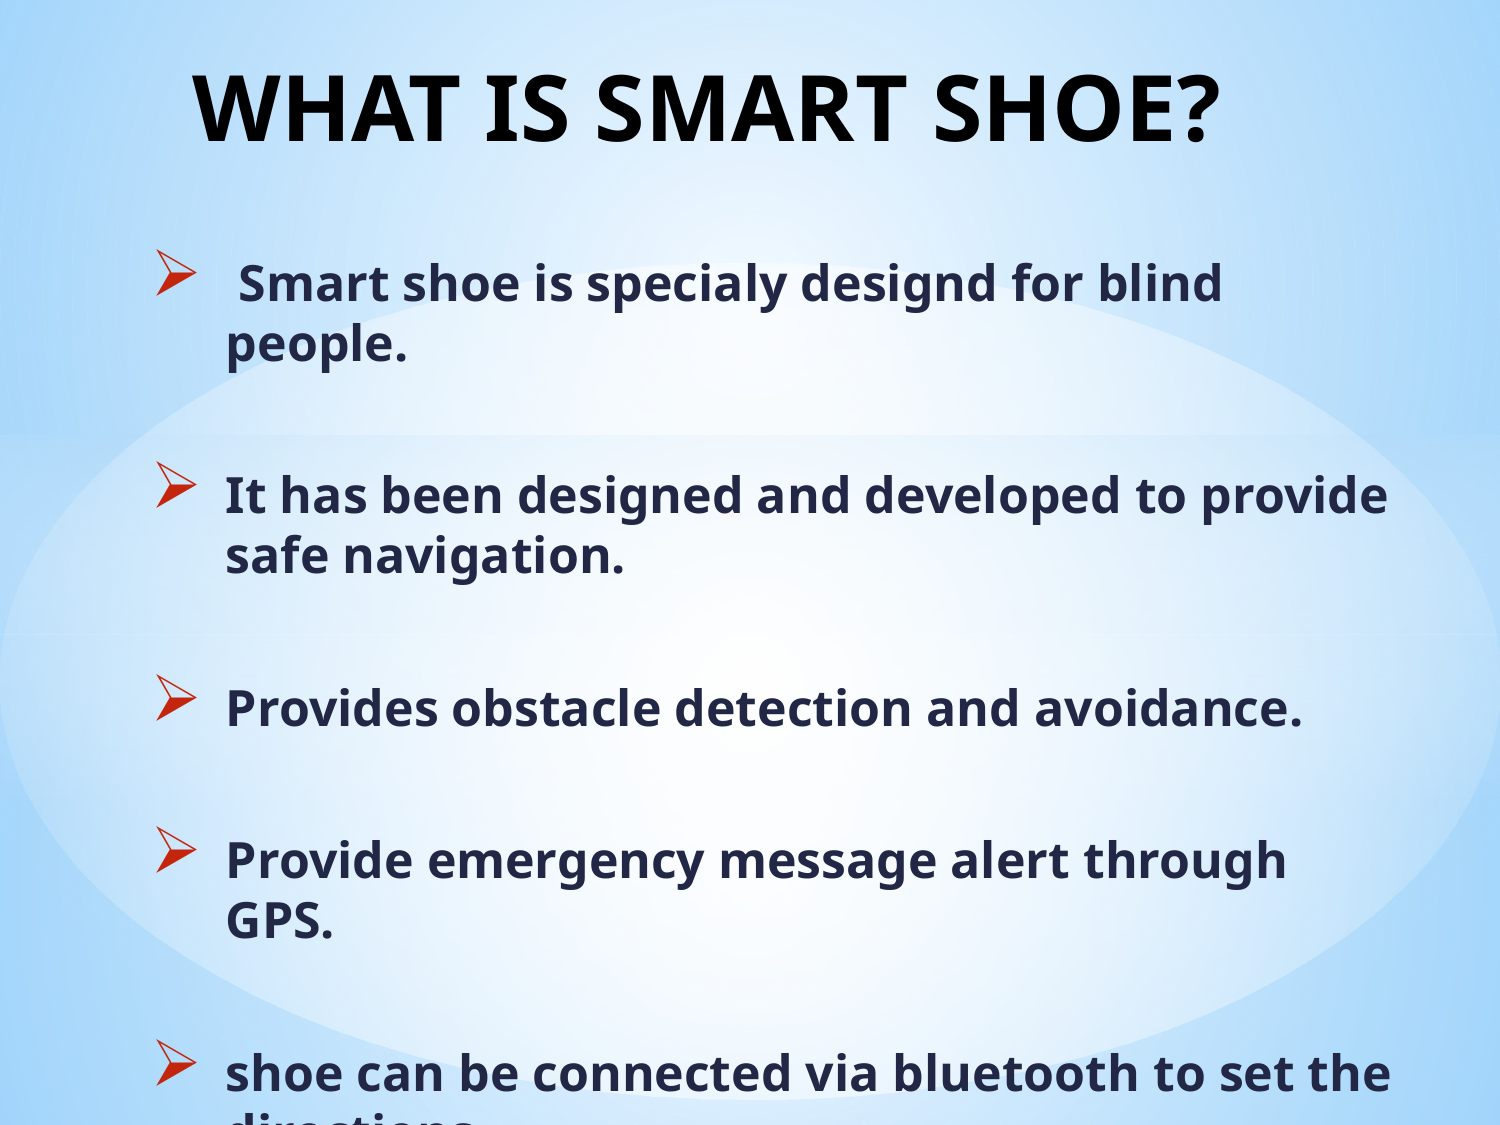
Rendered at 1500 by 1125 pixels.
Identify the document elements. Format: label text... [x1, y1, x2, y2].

title WHAT IS SMART SHOE? [147, 42, 1325, 337]
subtitle Smart shoe is specialy designd for blind people. It has been designed and developed to provide safe navigation. Provides obstacle detection and avoidance. Provide emergency message alert through GPS. shoe can be connected via bluetooth to set the directions. [135, 243, 1424, 858]
